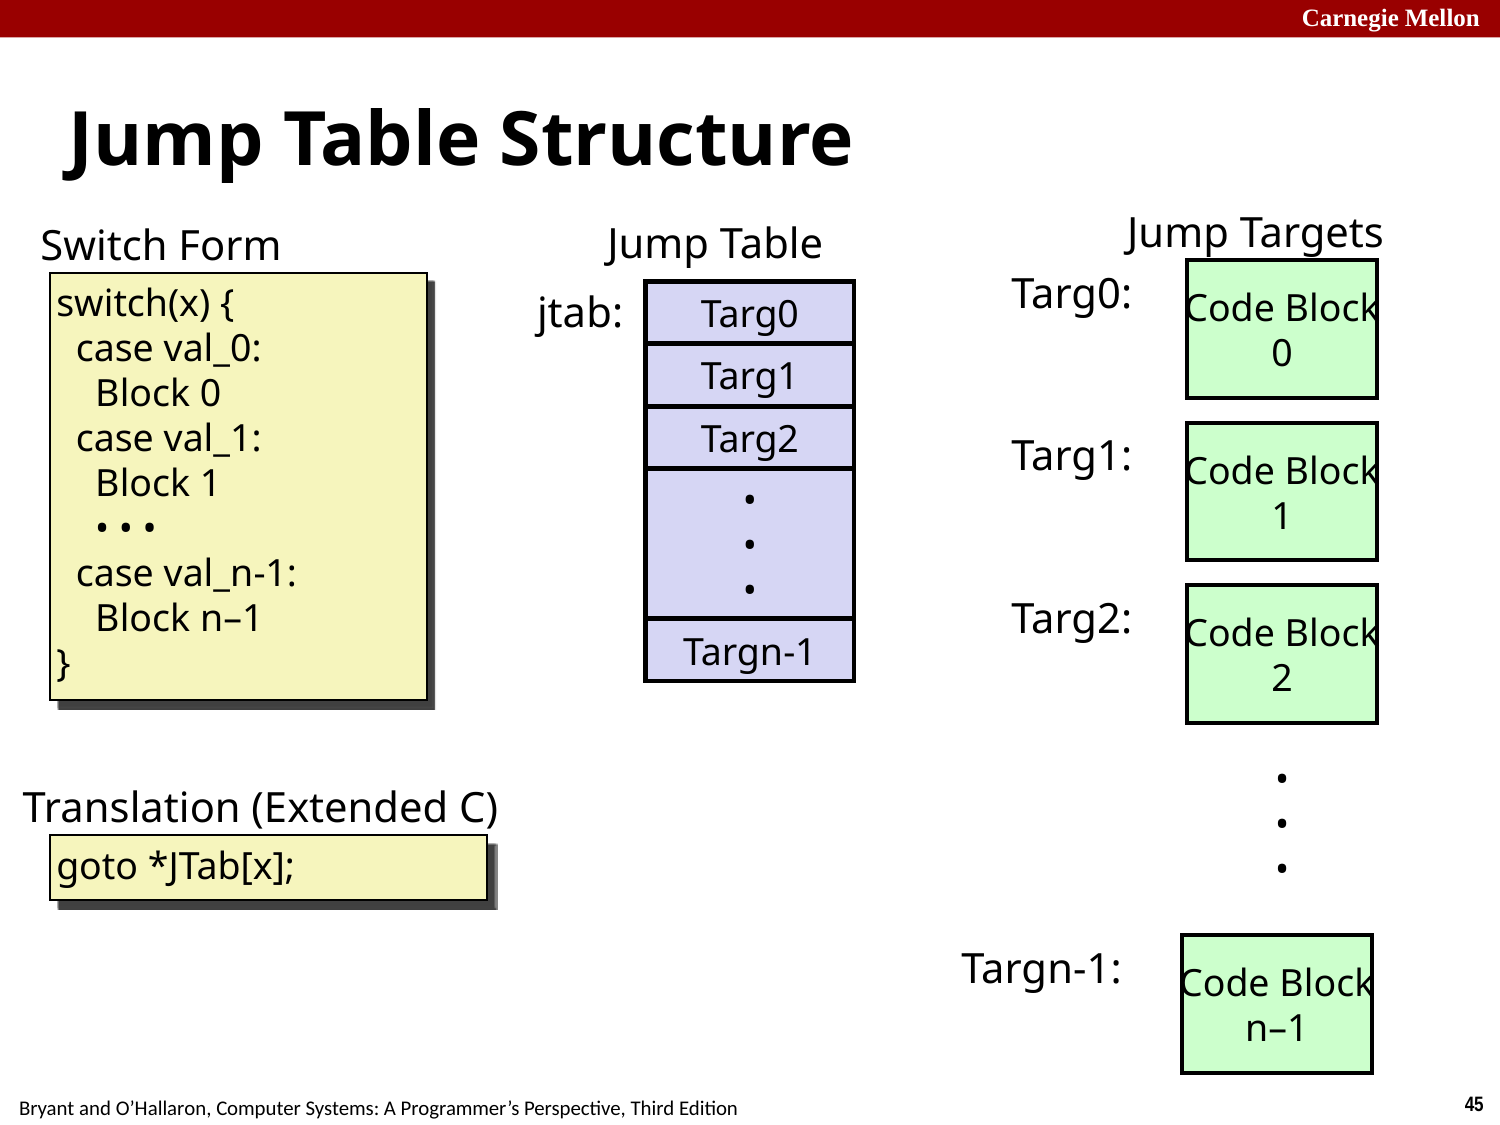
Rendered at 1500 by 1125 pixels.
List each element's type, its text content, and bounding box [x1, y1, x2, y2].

text_box switch(x) { case val_0: Block 0 case val_1: Block 1 • • • case val_n-1: Block n–1 } [50, 272, 428, 700]
text_box Targn-1: [954, 935, 1128, 998]
text_box Code Block 1 [1186, 422, 1378, 561]
text_box Targ0: [1004, 260, 1139, 323]
text_box Switch Form [34, 212, 288, 275]
text_box goto *JTab[x]; [49, 838, 488, 900]
text_box Targ0 [645, 281, 855, 343]
text_box Jump Table [600, 210, 830, 273]
text_box Translation (Extended C) [16, 774, 505, 838]
text_box Code Block 0 [1186, 263, 1378, 398]
text_box jtab: [530, 279, 630, 342]
text_box Targn-1 [645, 619, 855, 682]
text_box Code Block n–1 [1181, 935, 1373, 1073]
text_box Targ2: [1004, 585, 1139, 648]
text_box Targ1: [1004, 422, 1139, 486]
title Jump Table Structure [62, 41, 1438, 230]
text_box Targ1 [645, 343, 855, 406]
text_box Code Block 2 [1186, 585, 1378, 723]
text_box • • • [1263, 747, 1301, 898]
text_box • • • [645, 468, 855, 619]
text_box Jump Targets [1120, 200, 1391, 263]
text_box Targ2 [645, 406, 855, 468]
